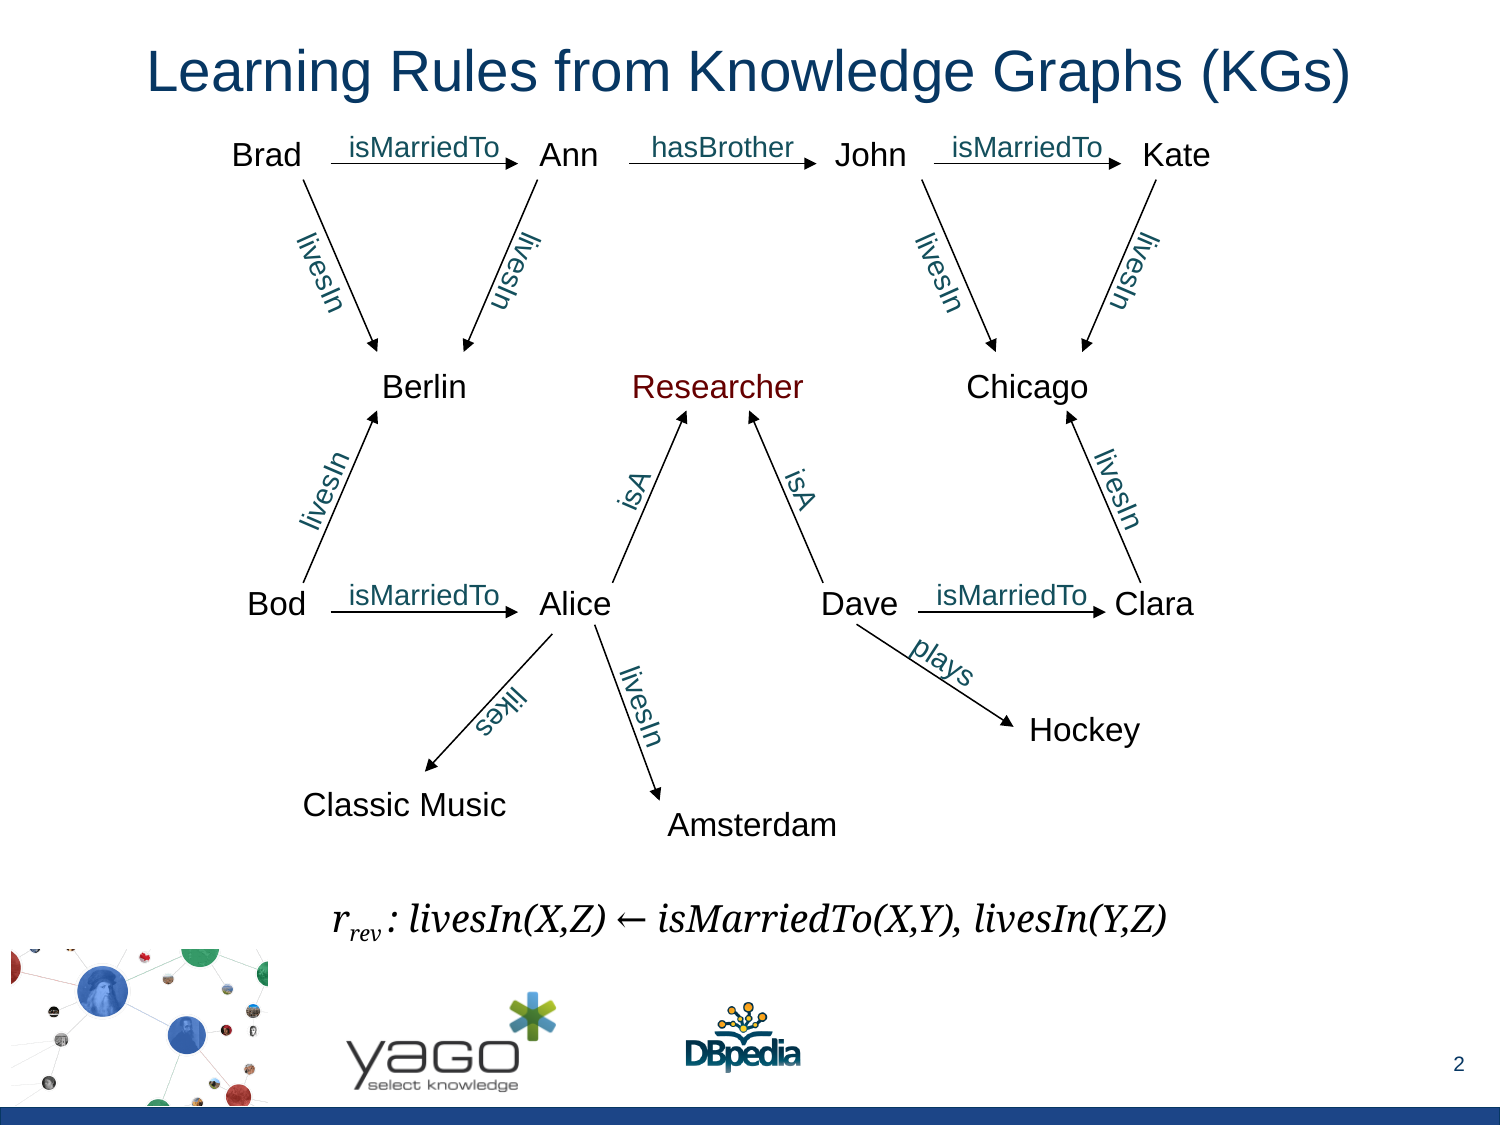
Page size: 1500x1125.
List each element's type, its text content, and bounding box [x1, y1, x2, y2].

slide_number ‹#› [1389, 1019, 1480, 1106]
title Learning Rules from Knowledge Graphs (KGs) [51, 17, 1449, 144]
picture [346, 988, 557, 1094]
picture [654, 980, 838, 1102]
text_box rrev : livesIn(X,Z) ← isMarriedTo(X,Y), livesIn(Y,Z) [129, 871, 1371, 973]
picture [10, 949, 268, 1107]
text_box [216, 126, 1246, 849]
